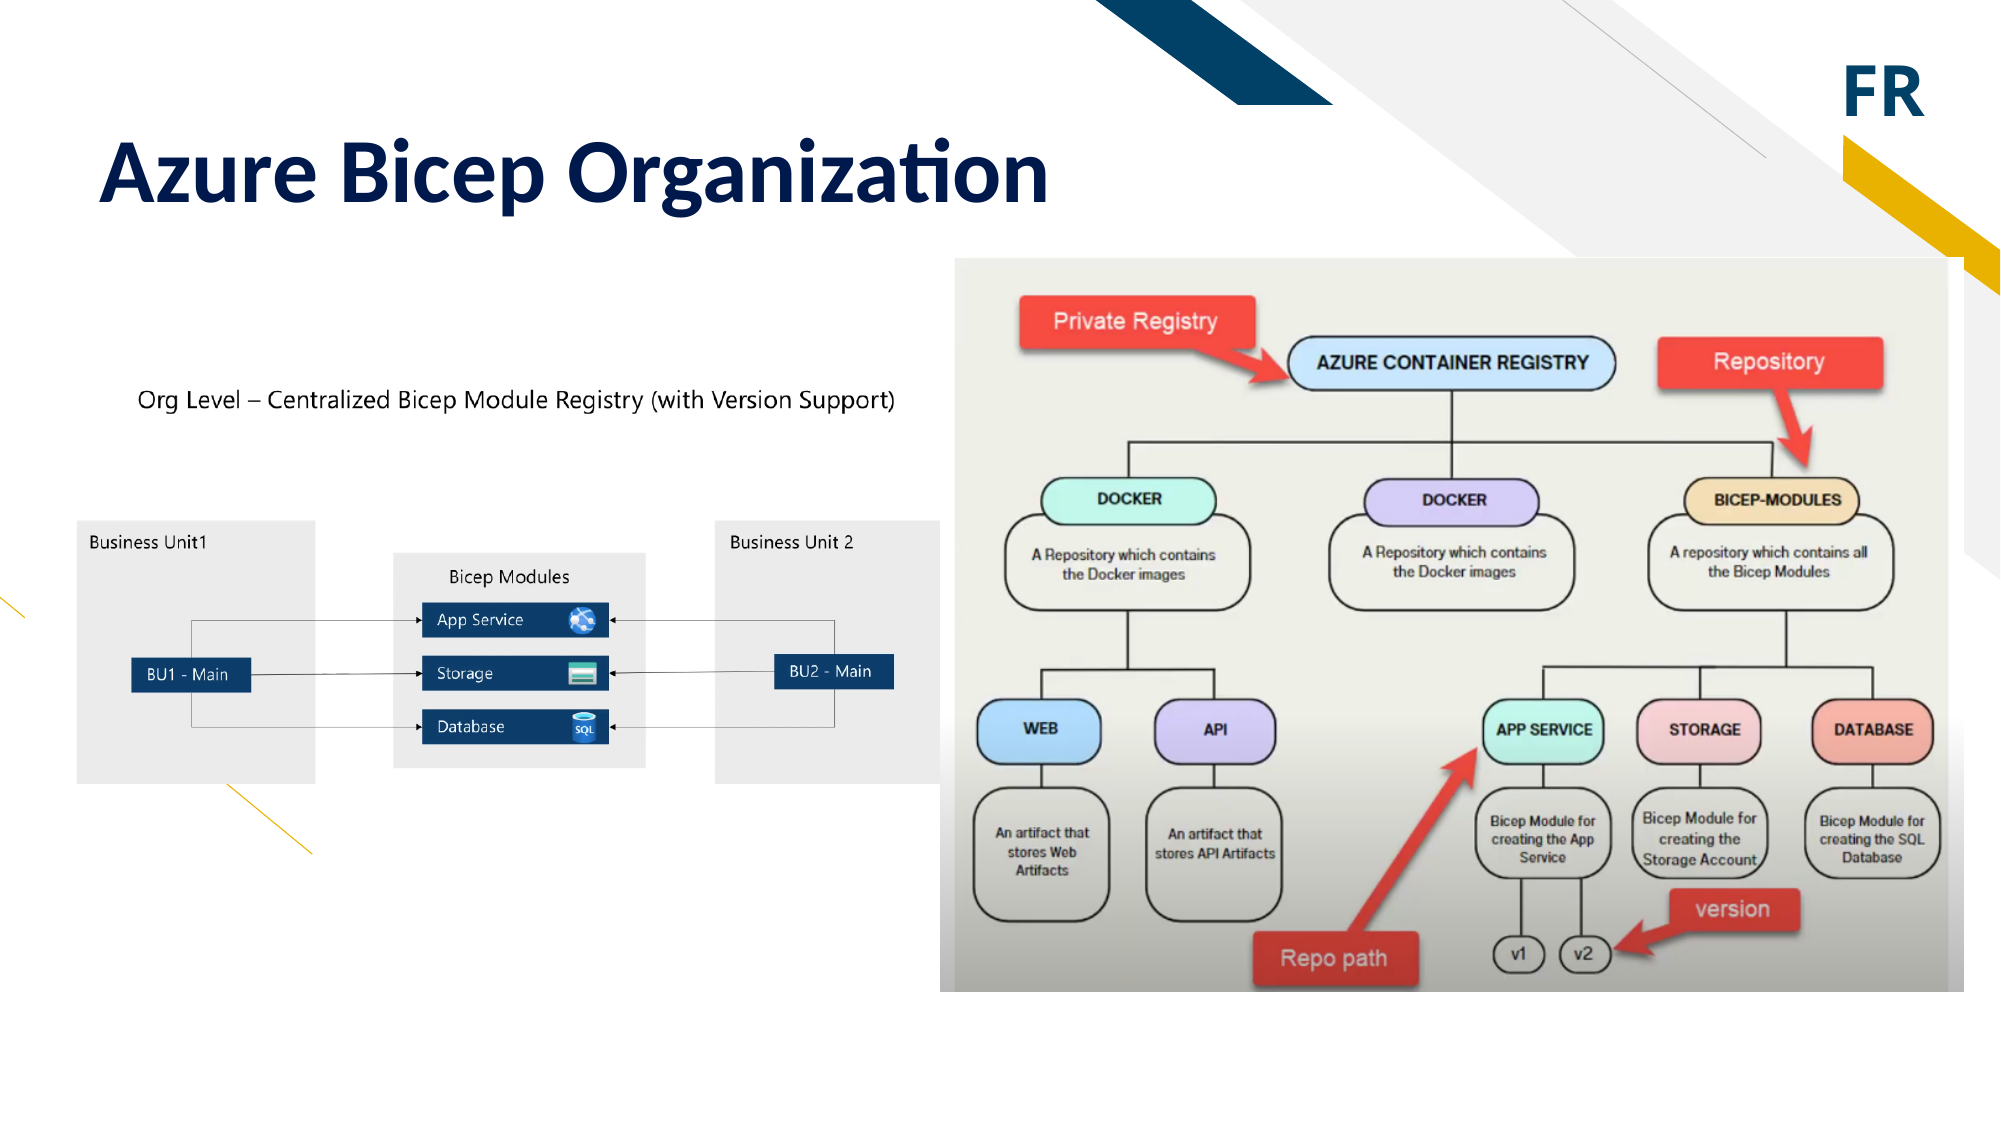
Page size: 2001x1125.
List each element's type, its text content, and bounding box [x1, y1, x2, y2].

title Azure Bicep Organization [85, 34, 1453, 223]
picture [25, 257, 1964, 992]
